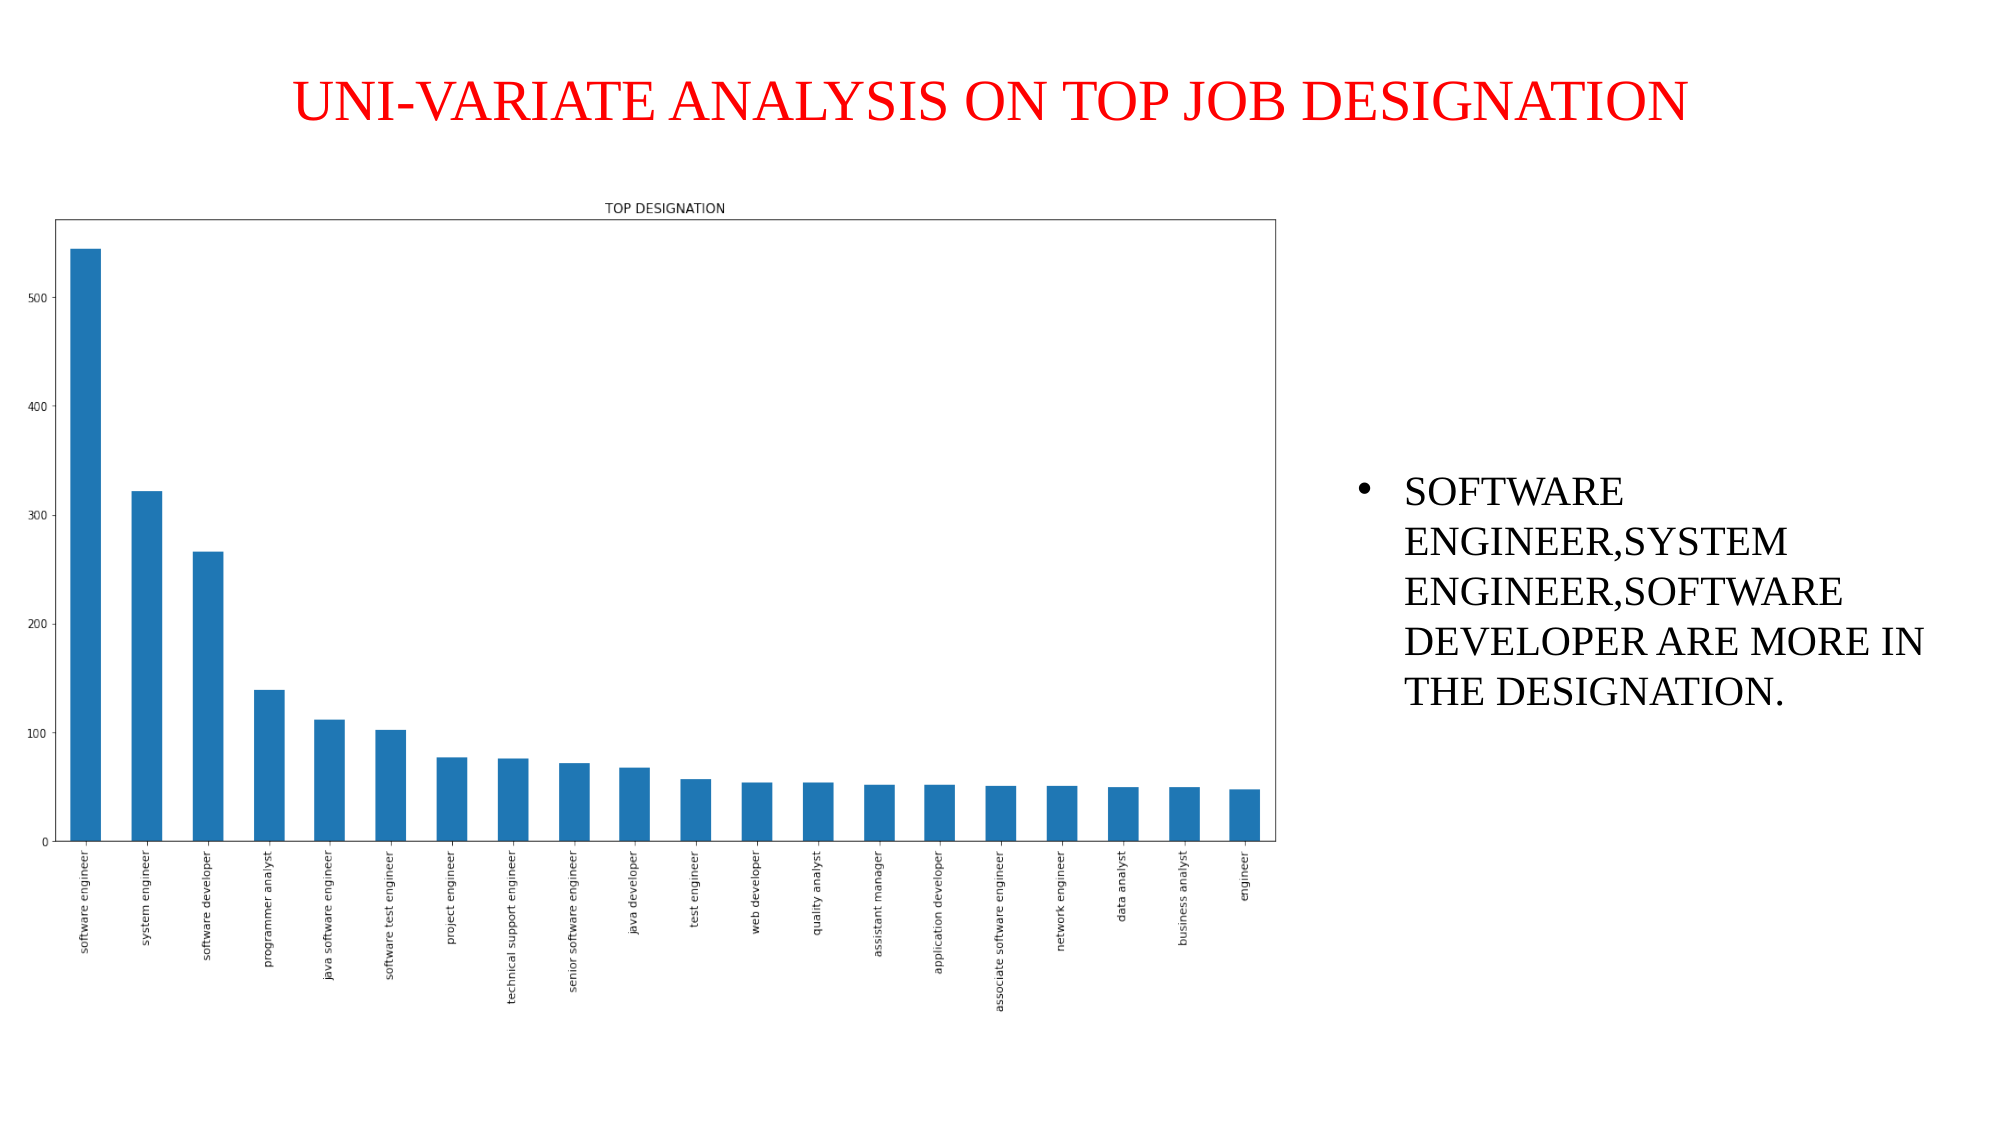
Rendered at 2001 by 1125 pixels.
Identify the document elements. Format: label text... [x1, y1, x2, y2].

picture [19, 194, 1283, 1018]
text_box UNI-VARIATE ANALYSIS ON TOP JOB DESIGNATION [173, 54, 1810, 140]
text_box SOFTWARE ENGINEER,SYSTEM ENGINEER,SOFTWARE DEVELOPER ARE MORE IN THE DESIGNATION. [1342, 456, 1941, 722]
